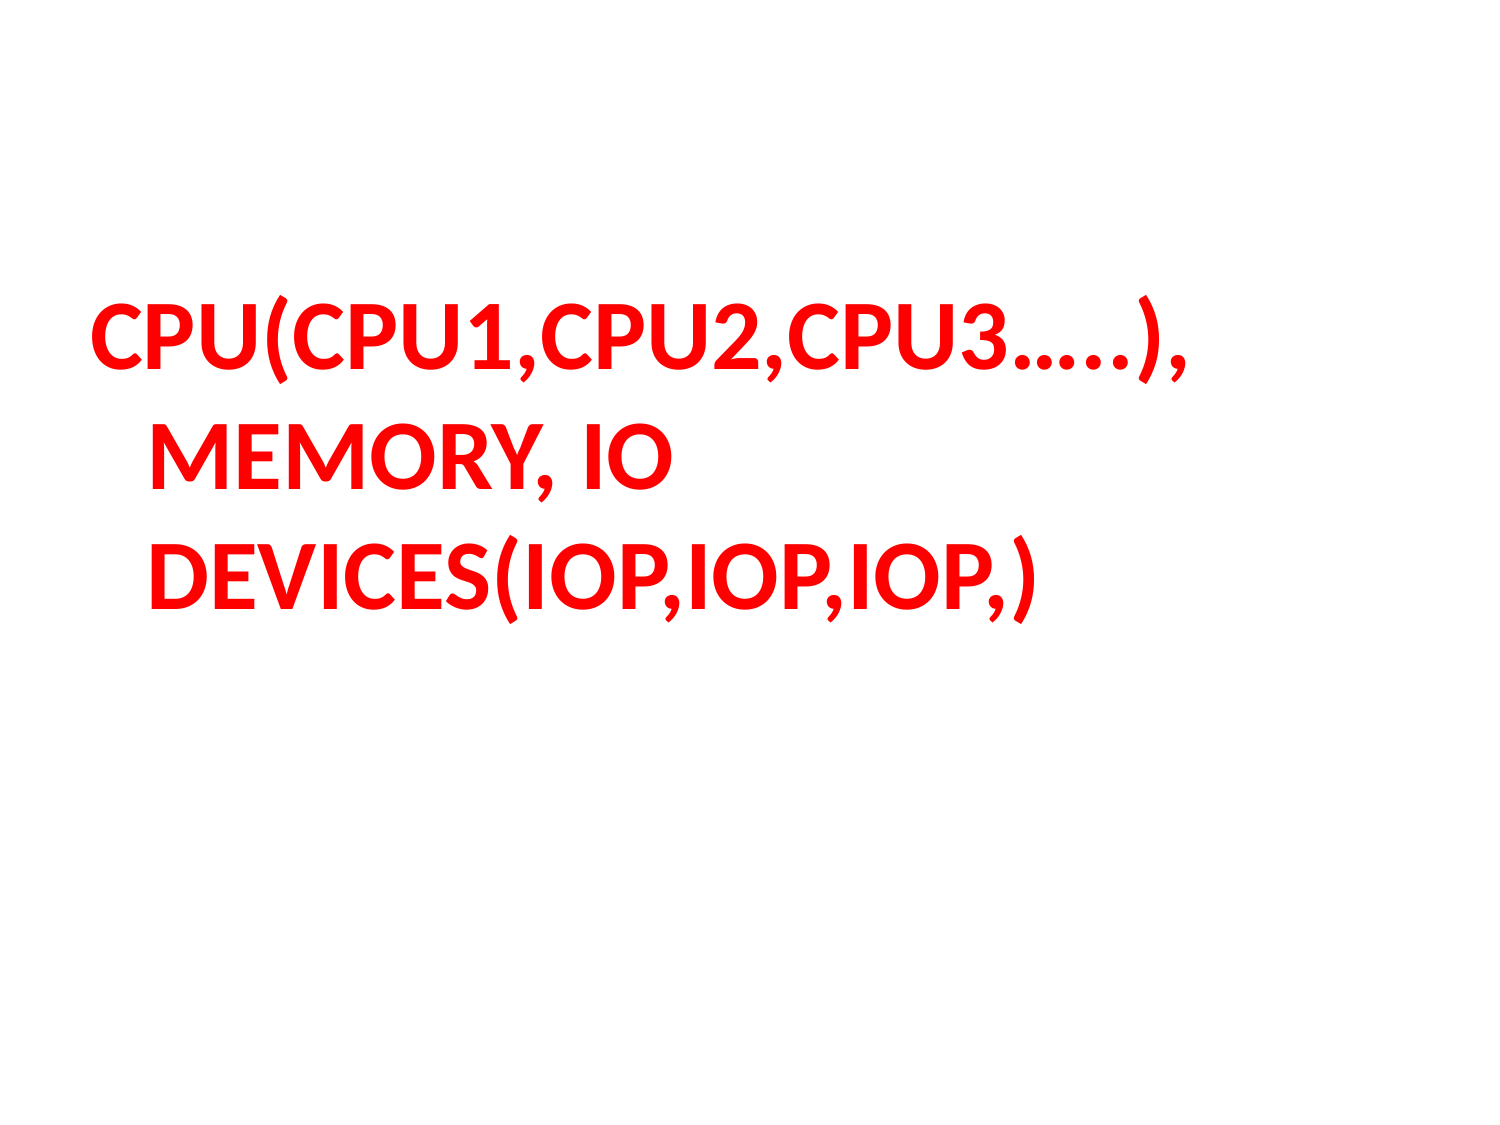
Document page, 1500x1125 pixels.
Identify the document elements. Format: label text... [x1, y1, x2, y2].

list CPU(CPU1,CPU2,CPU3…..), MEMORY, IO DEVICES(IOP,IOP,IOP,) [75, 262, 1425, 1005]
